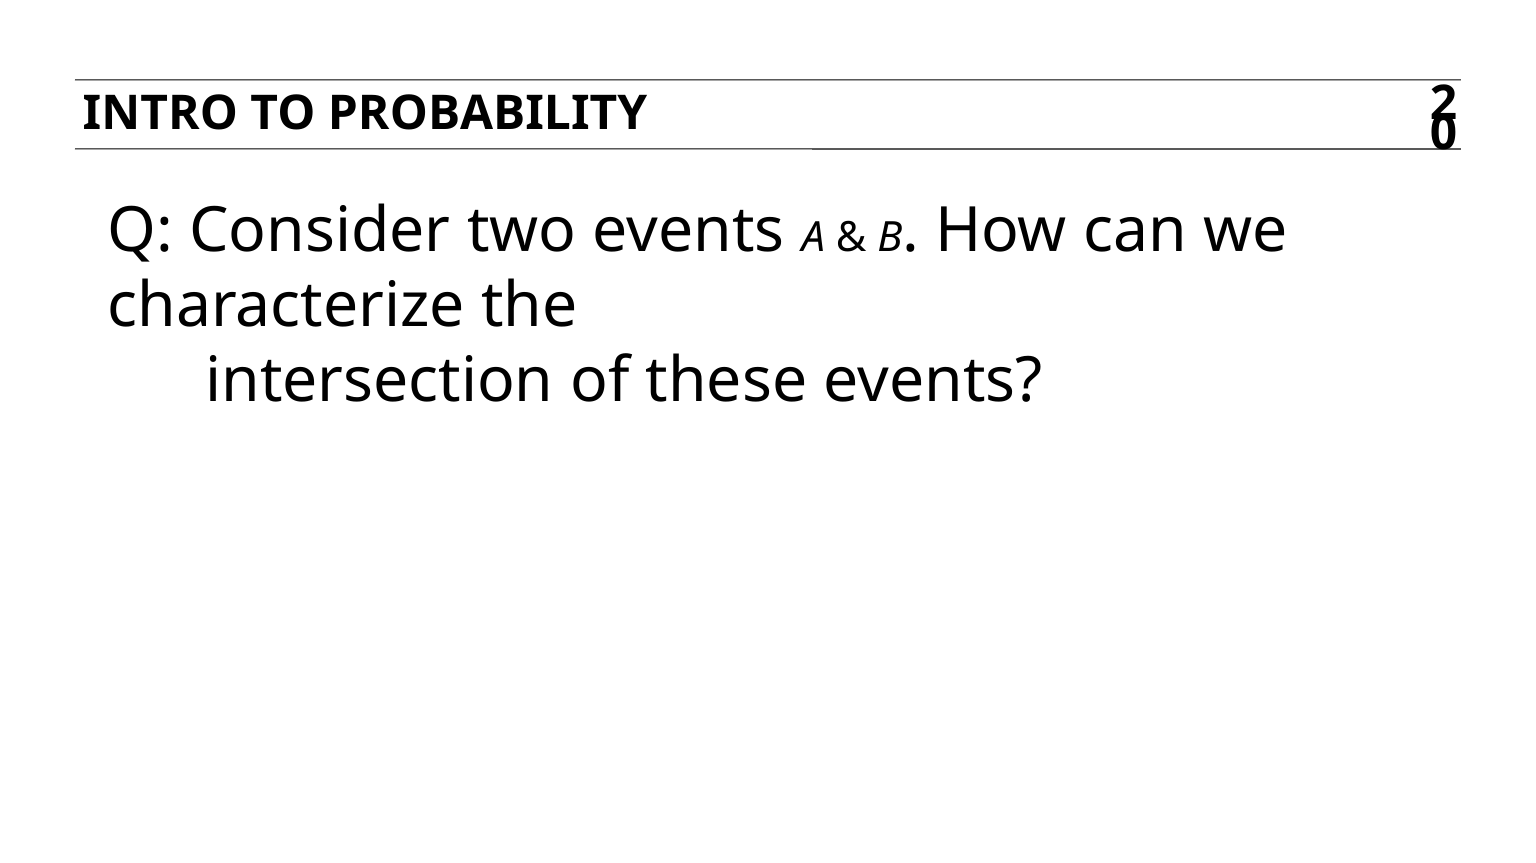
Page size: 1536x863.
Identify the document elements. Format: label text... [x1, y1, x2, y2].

slide_number 20 [1419, 86, 1461, 138]
text_box Q: Consider two events A & B. How can we characterize the intersection of these events? [92, 181, 1468, 421]
list Intro to probability [67, 81, 1118, 132]
